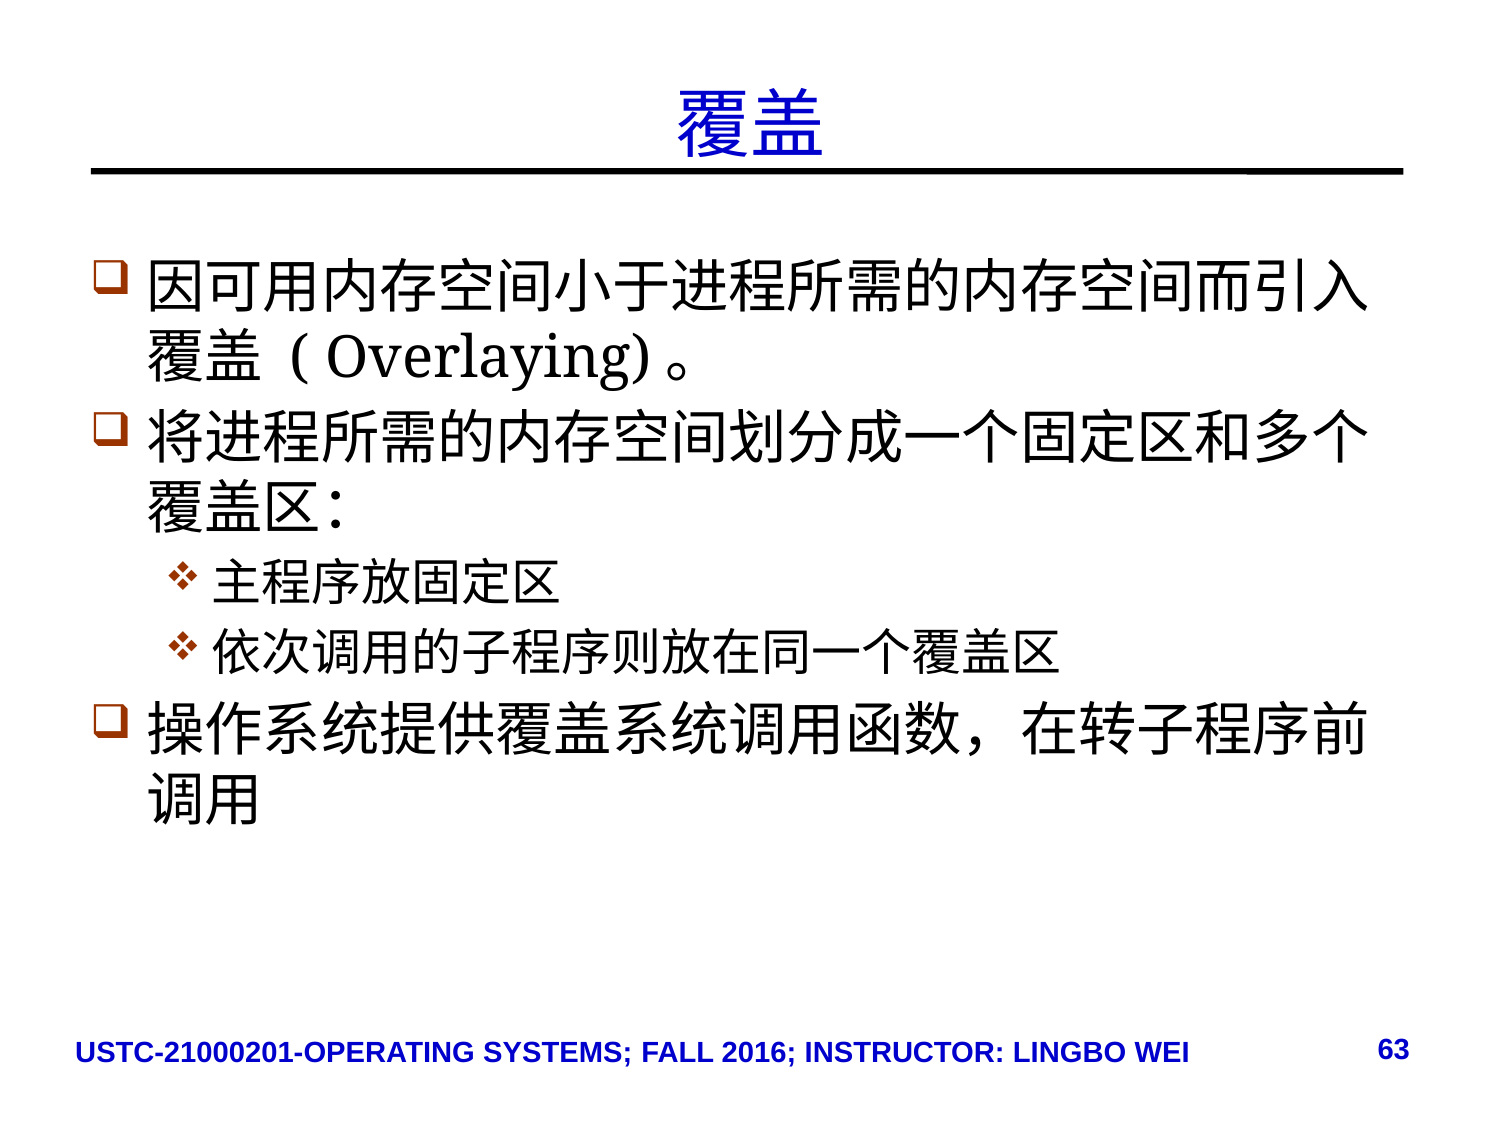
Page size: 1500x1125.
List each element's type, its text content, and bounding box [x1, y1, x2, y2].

slide_number 63 [1273, 1022, 1426, 1102]
list 因可用内存空间小于进程所需的内存空间而引入覆盖 ( Overlaying)。 将进程所需的内存空间划分成一个固定区和多个覆盖区： 主程序放固定区 依次调用的子程序则放在同一个覆盖区 操作系统提供覆盖系统调用函数，在转子程序前调用 [74, 241, 1426, 1004]
title 覆盖 [74, 27, 1426, 216]
footer USTC-21000201-OPERATING SYSTEMS; FALL 2016; INSTRUCTOR: LINGBO WEI [59, 1025, 1243, 1105]
